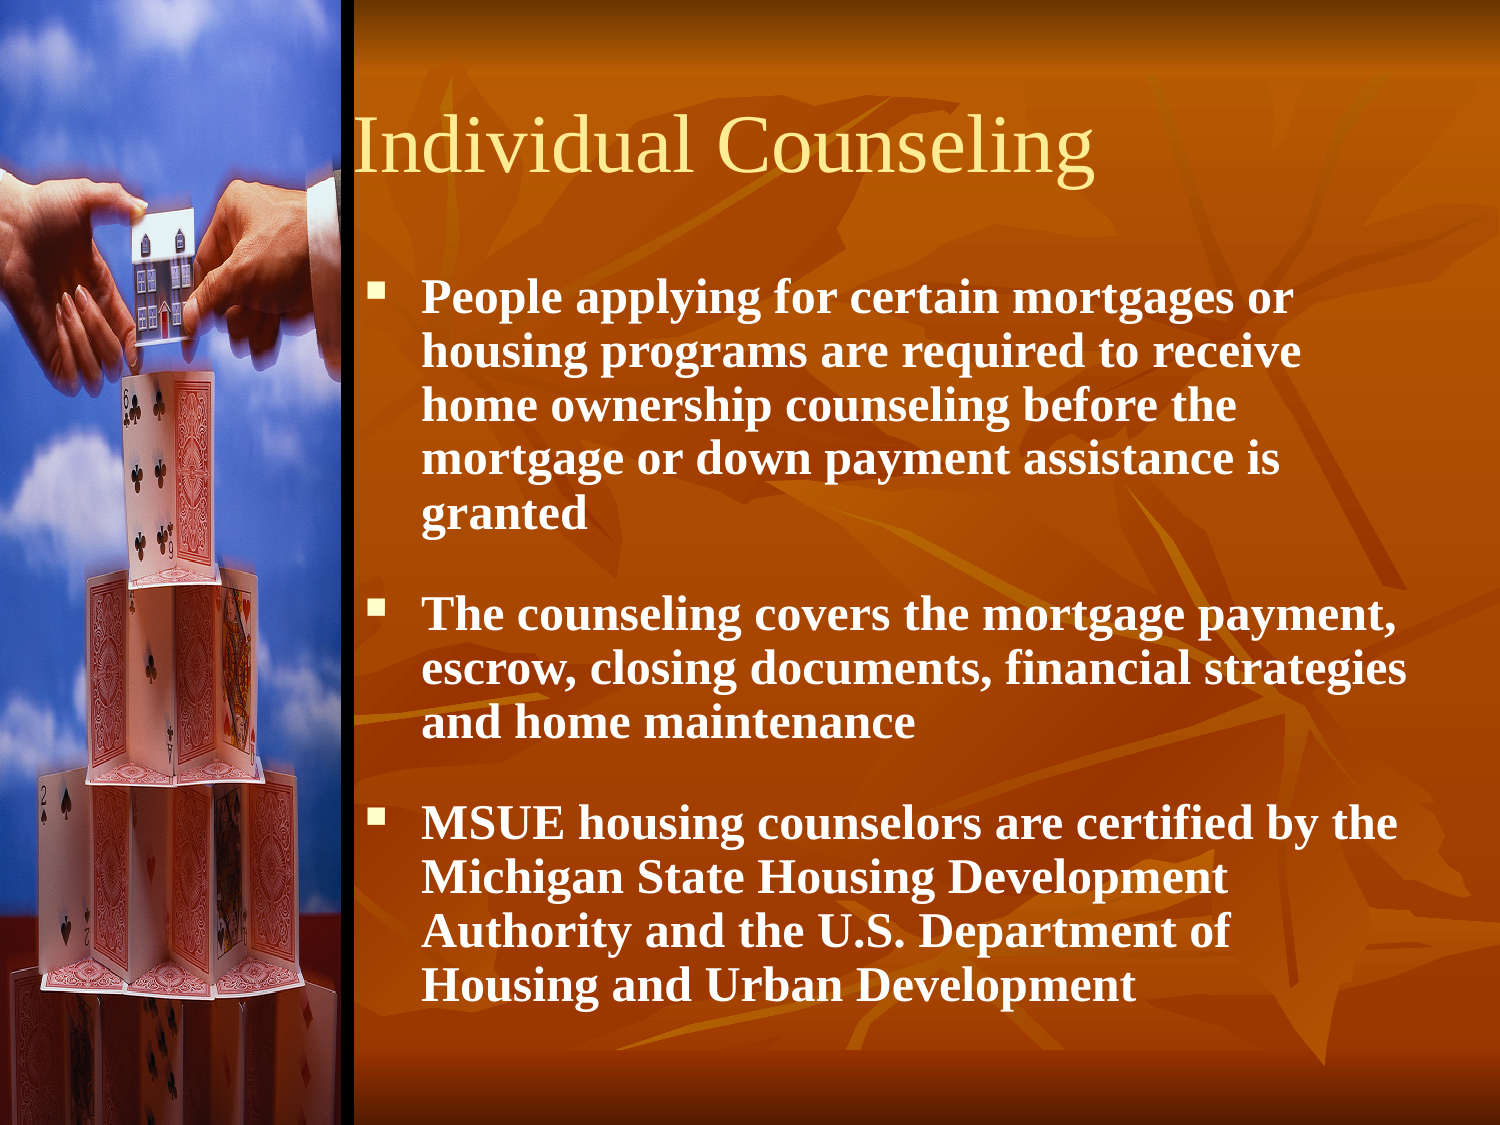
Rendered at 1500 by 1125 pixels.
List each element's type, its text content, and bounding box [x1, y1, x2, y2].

picture [0, 0, 342, 1125]
title Individual Counseling [354, 45, 1426, 234]
list People applying for certain mortgages or housing programs are required to receive home ownership counseling before the mortgage or down payment assistance is granted The counseling covers the mortgage payment, escrow, closing documents, financial strategies and home maintenance MSUE housing counselors are certified by the Michigan State Housing Development Authority and the U.S. Department of Housing and Urban Development [354, 262, 1426, 1101]
